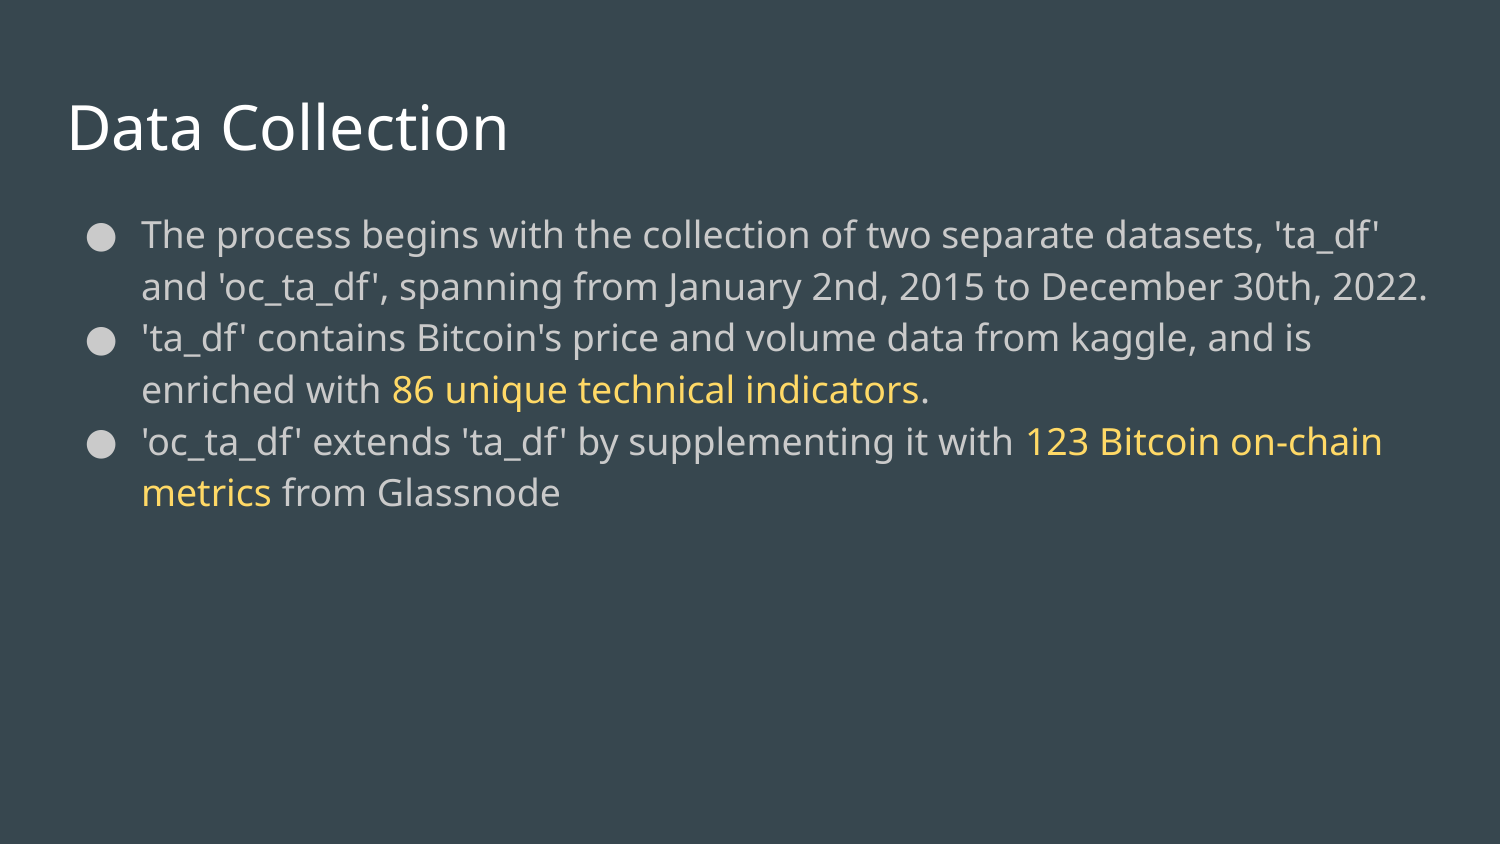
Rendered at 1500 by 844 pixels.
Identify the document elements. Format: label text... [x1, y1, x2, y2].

list The process begins with the collection of two separate datasets, 'ta_df' and 'oc_ta_df', spanning from January 2nd, 2015 to December 30th, 2022. 'ta_df' contains Bitcoin's price and volume data from kaggle, and is enriched with 86 unique technical indicators. 'oc_ta_df' extends 'ta_df' by supplementing it with 123 Bitcoin on-chain metrics from Glassnode [51, 189, 1449, 750]
title Data Collection [51, 72, 1449, 167]
